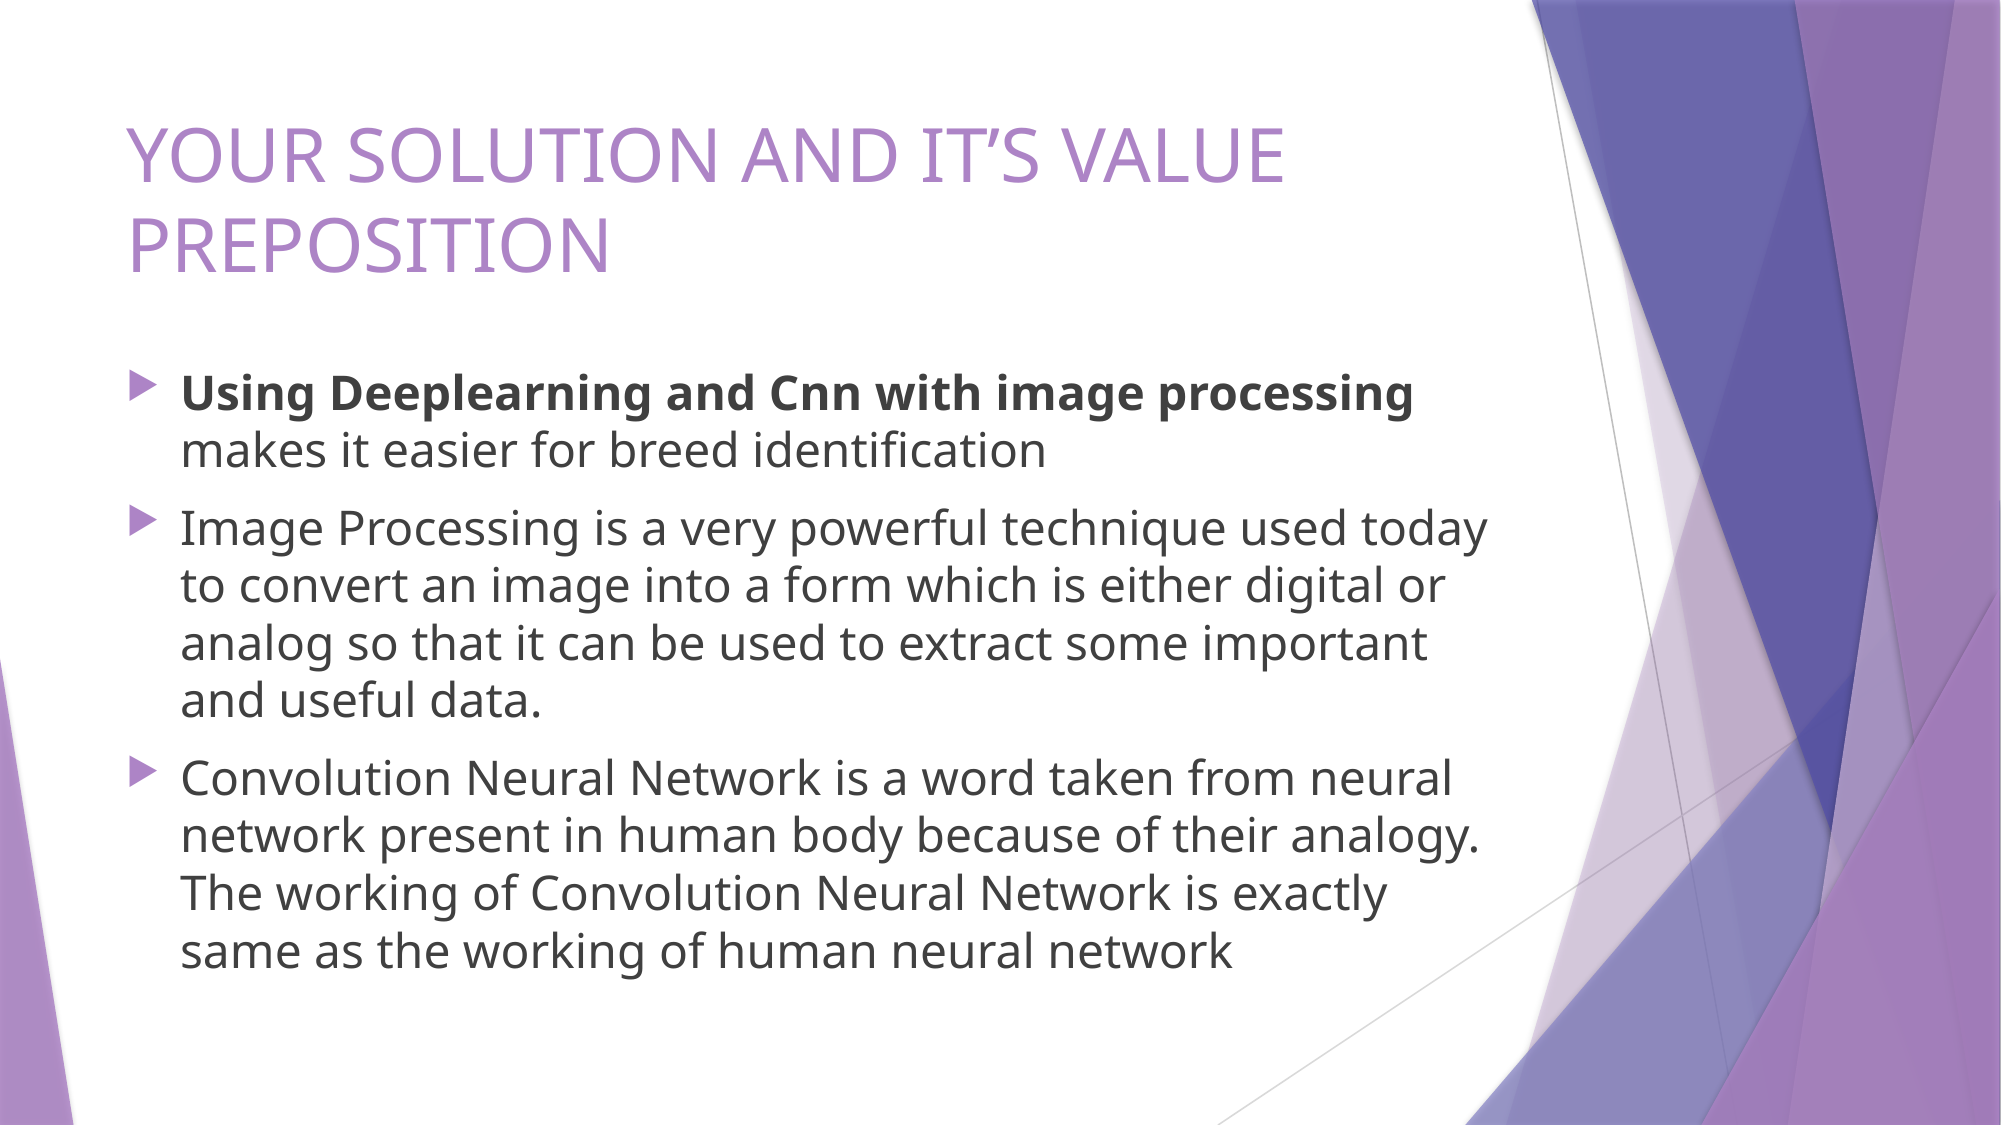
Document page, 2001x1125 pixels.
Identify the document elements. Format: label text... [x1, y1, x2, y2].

list Using Deeplearning and Cnn with image processing makes it easier for breed identification Image Processing is a very powerful technique used today to convert an image into a form which is either digital or analog so that it can be used to extract some important and useful data. Convolution Neural Network is a word taken from neural network present in human body because of their analogy. The working of Convolution Neural Network is exactly same as the working of human neural network [111, 354, 1522, 992]
title YOUR SOLUTION AND IT’S VALUE PREPOSITION [111, 99, 1522, 317]
